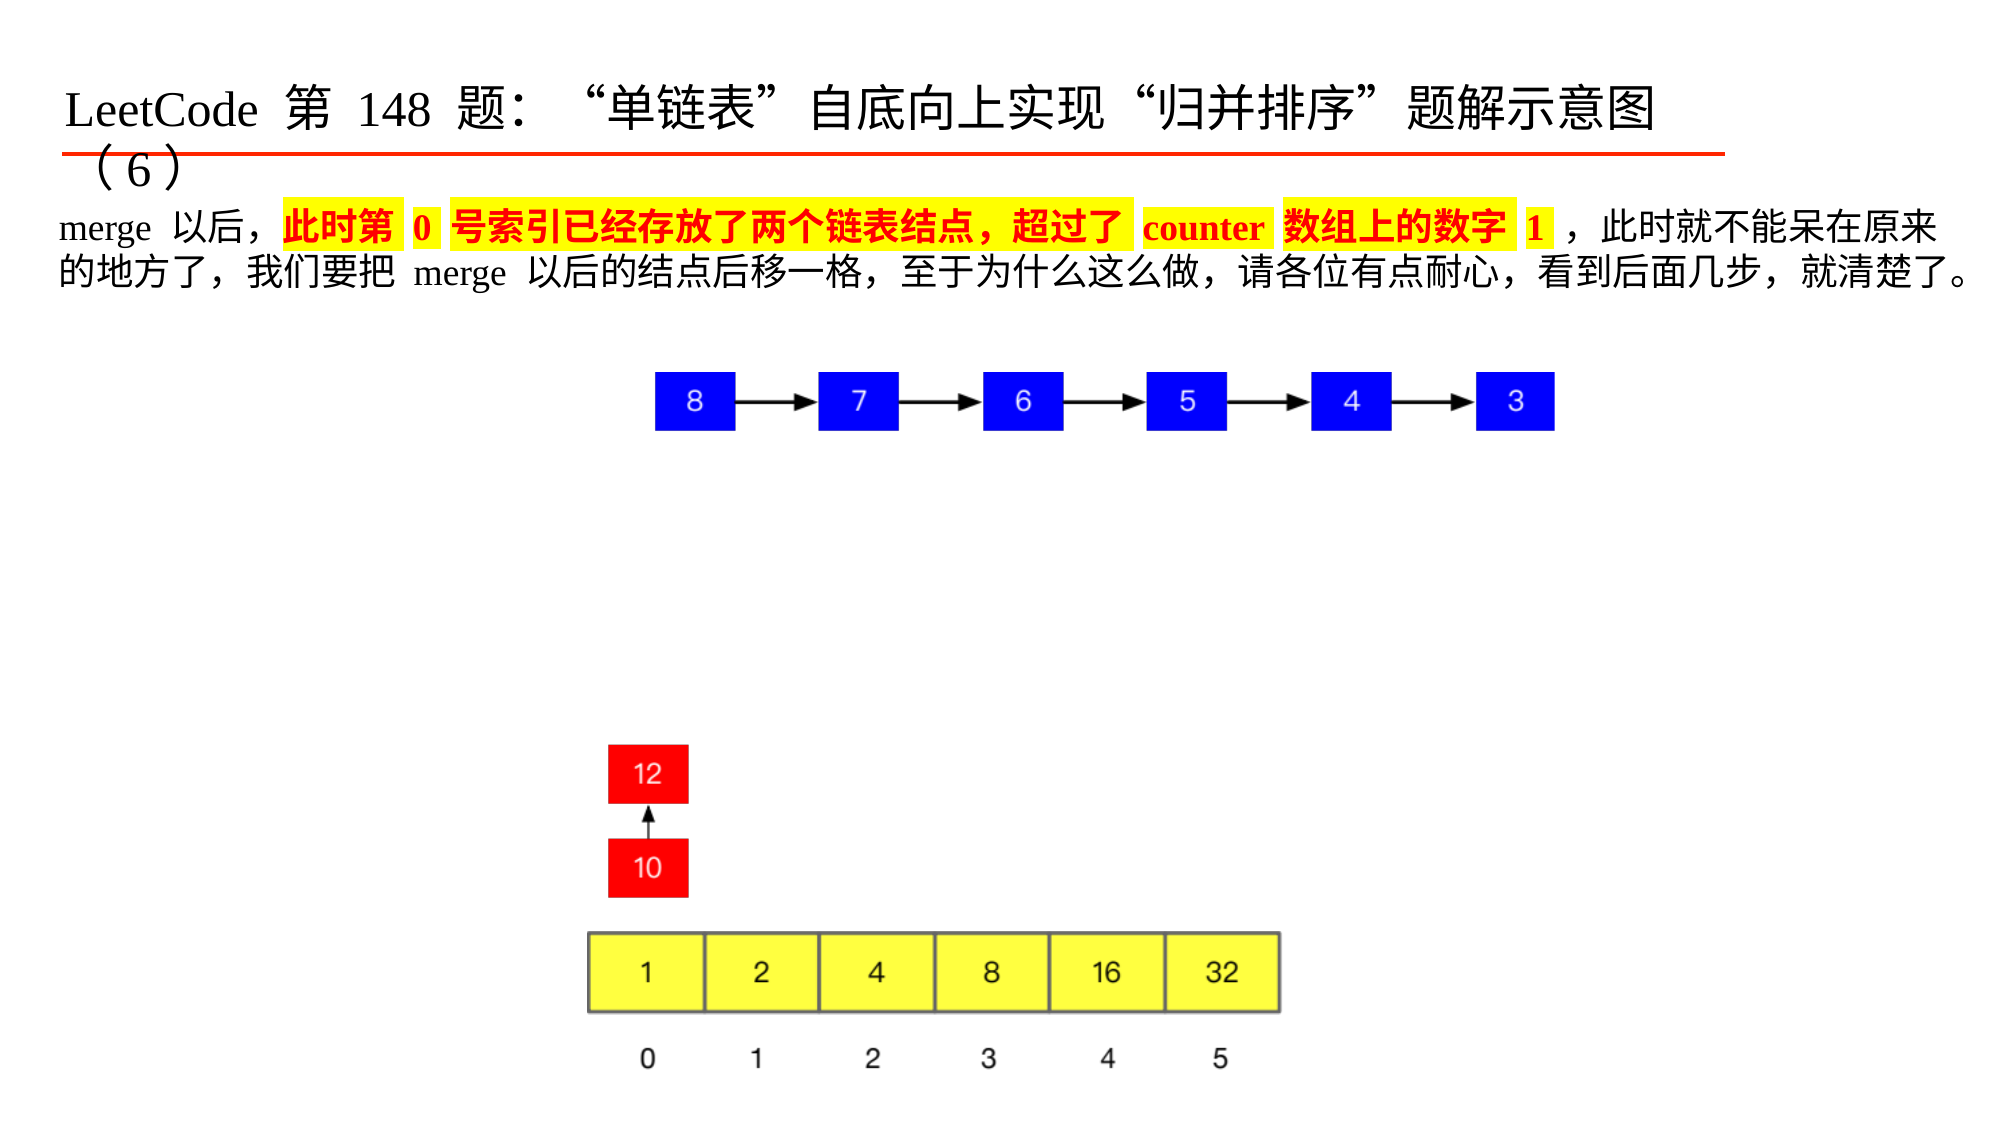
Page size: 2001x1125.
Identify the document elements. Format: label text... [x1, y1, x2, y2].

text_box LeetCode 第 148 题：“单链表”自底向上实现“归并排序”题解示意图（6） [49, 69, 1770, 204]
picture [587, 372, 1555, 1084]
text_box merge 以后，此时第 0 号索引已经存放了两个链表结点，超过了 counter 数组上的数字 1 ，此时就不能呆在原来的地方了，我们要把 merge 以后的结点后移一格，至于为什么这么做，请各位有点耐心，看到后面几步，就清楚了。 [43, 195, 1978, 301]
